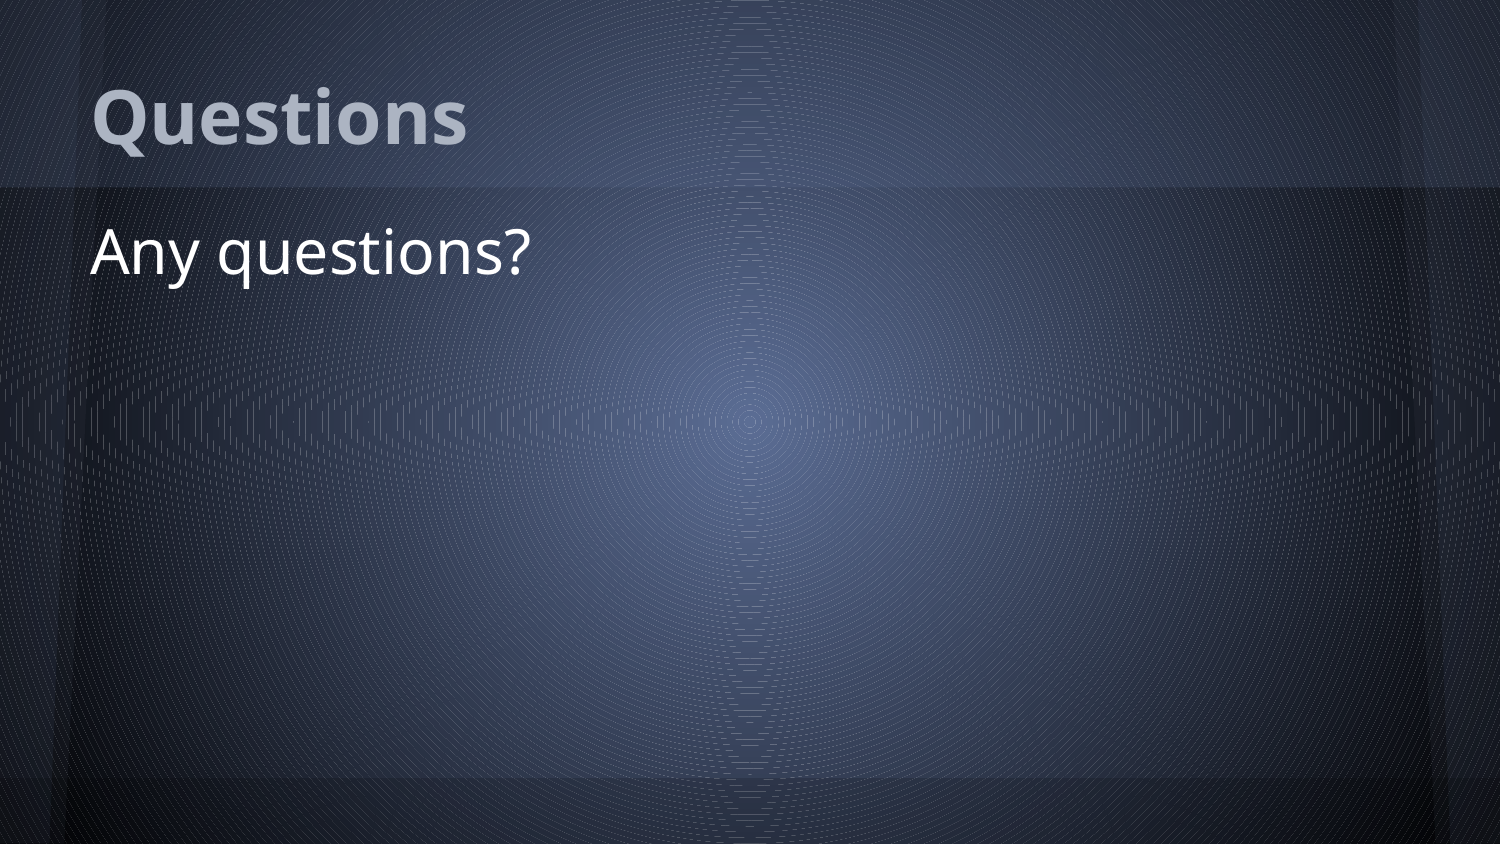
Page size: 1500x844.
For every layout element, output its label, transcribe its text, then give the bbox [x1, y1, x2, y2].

title Questions [75, 33, 1425, 175]
list Any questions? [75, 196, 1425, 808]
